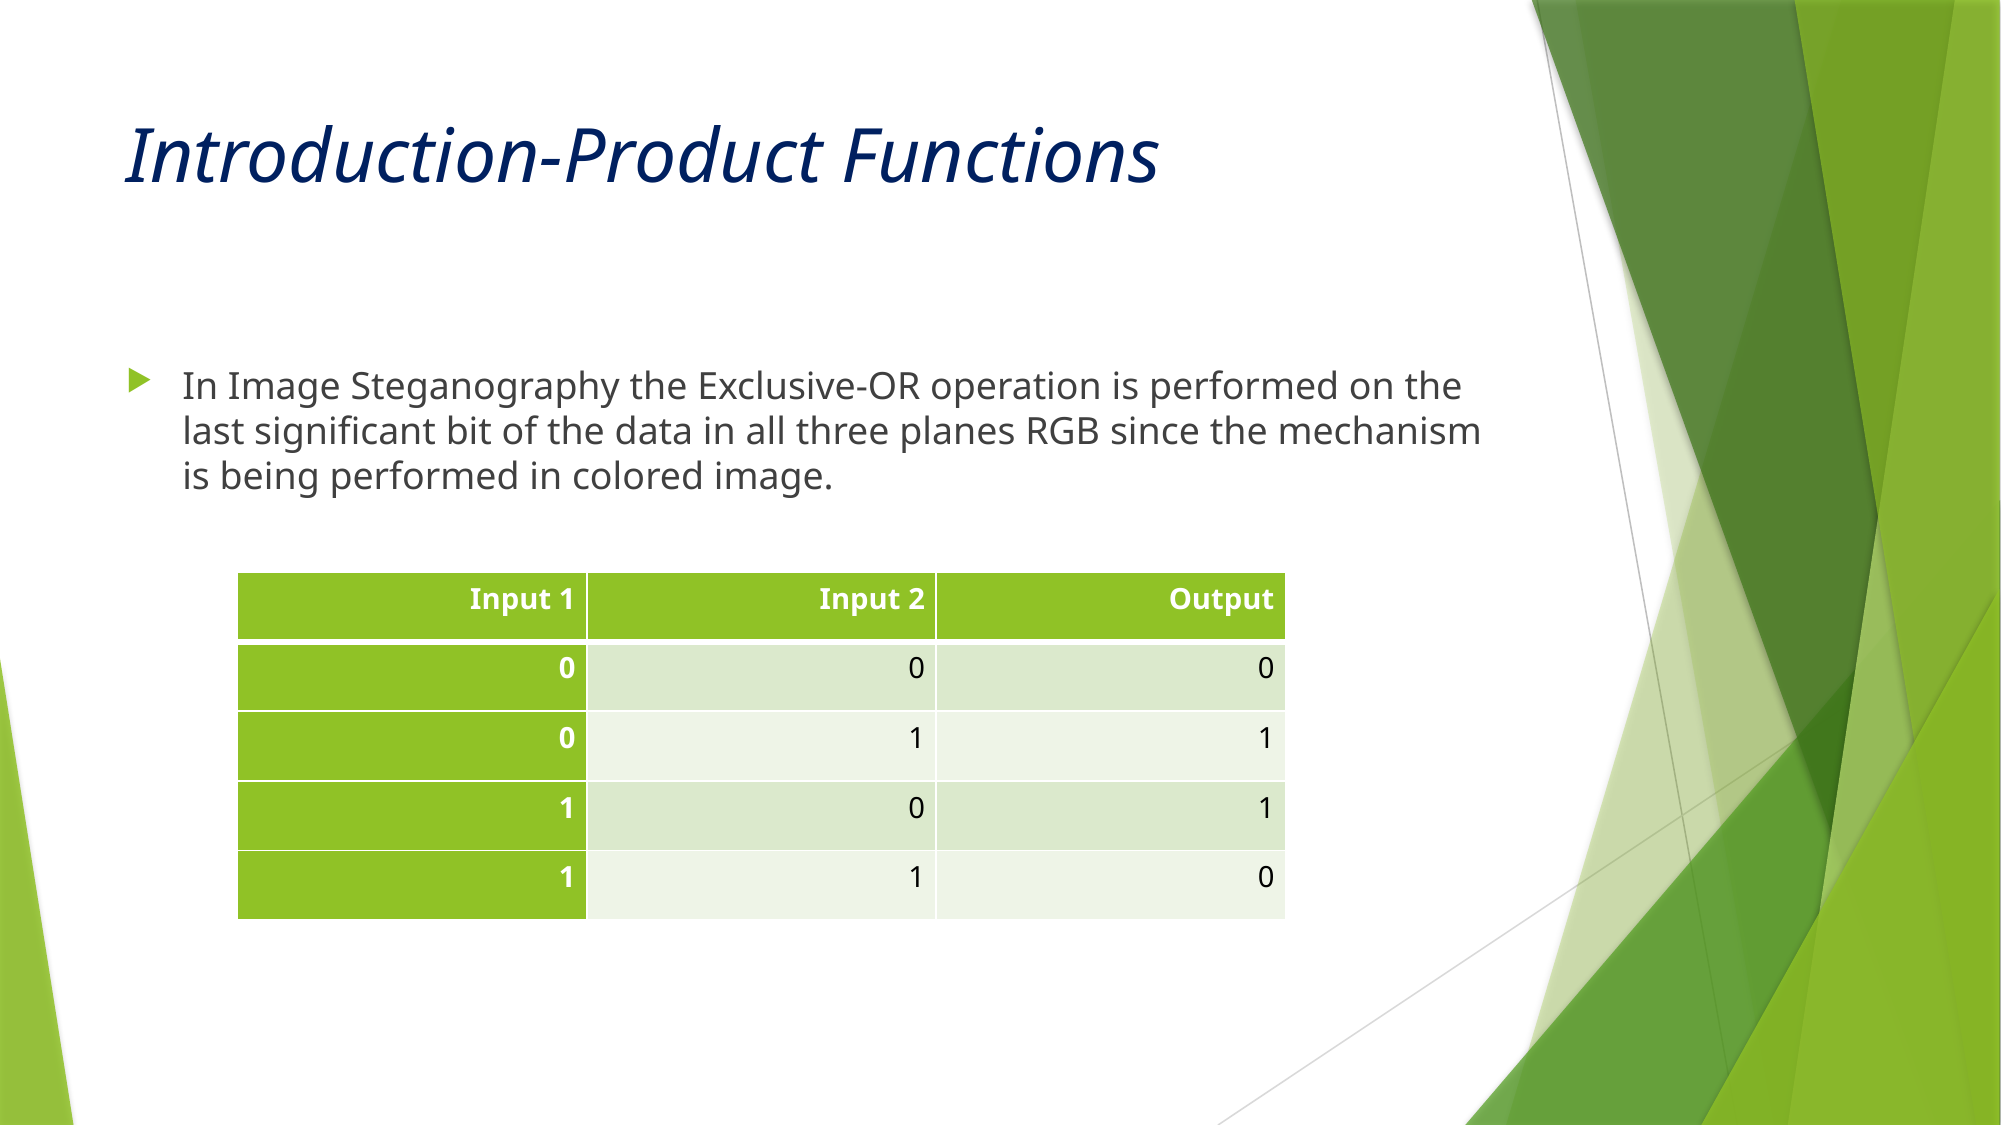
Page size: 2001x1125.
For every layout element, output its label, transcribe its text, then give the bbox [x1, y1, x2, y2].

table_cell 0 [937, 851, 1285, 919]
list In Image Steganography the Exclusive-OR operation is performed on the last significant bit of the data in all three planes RGB since the mechanism is being performed in colored image. [111, 354, 1522, 992]
table_cell 1 [588, 851, 935, 919]
table_cell 1 [937, 712, 1285, 780]
table_cell 0 [238, 712, 586, 780]
table_cell 0 [238, 645, 586, 710]
table_cell 1 [588, 712, 935, 780]
table_cell 0 [588, 782, 935, 850]
table_header Output [937, 573, 1285, 639]
table_header Input 1 [238, 573, 586, 639]
table_cell 0 [937, 645, 1285, 710]
table_cell 1 [937, 782, 1285, 850]
table_cell 0 [588, 645, 935, 710]
table_cell 1 [238, 851, 586, 919]
table_cell 1 [238, 782, 586, 850]
title Introduction-Product Functions [111, 99, 1522, 317]
table_header Input 2 [588, 573, 935, 639]
